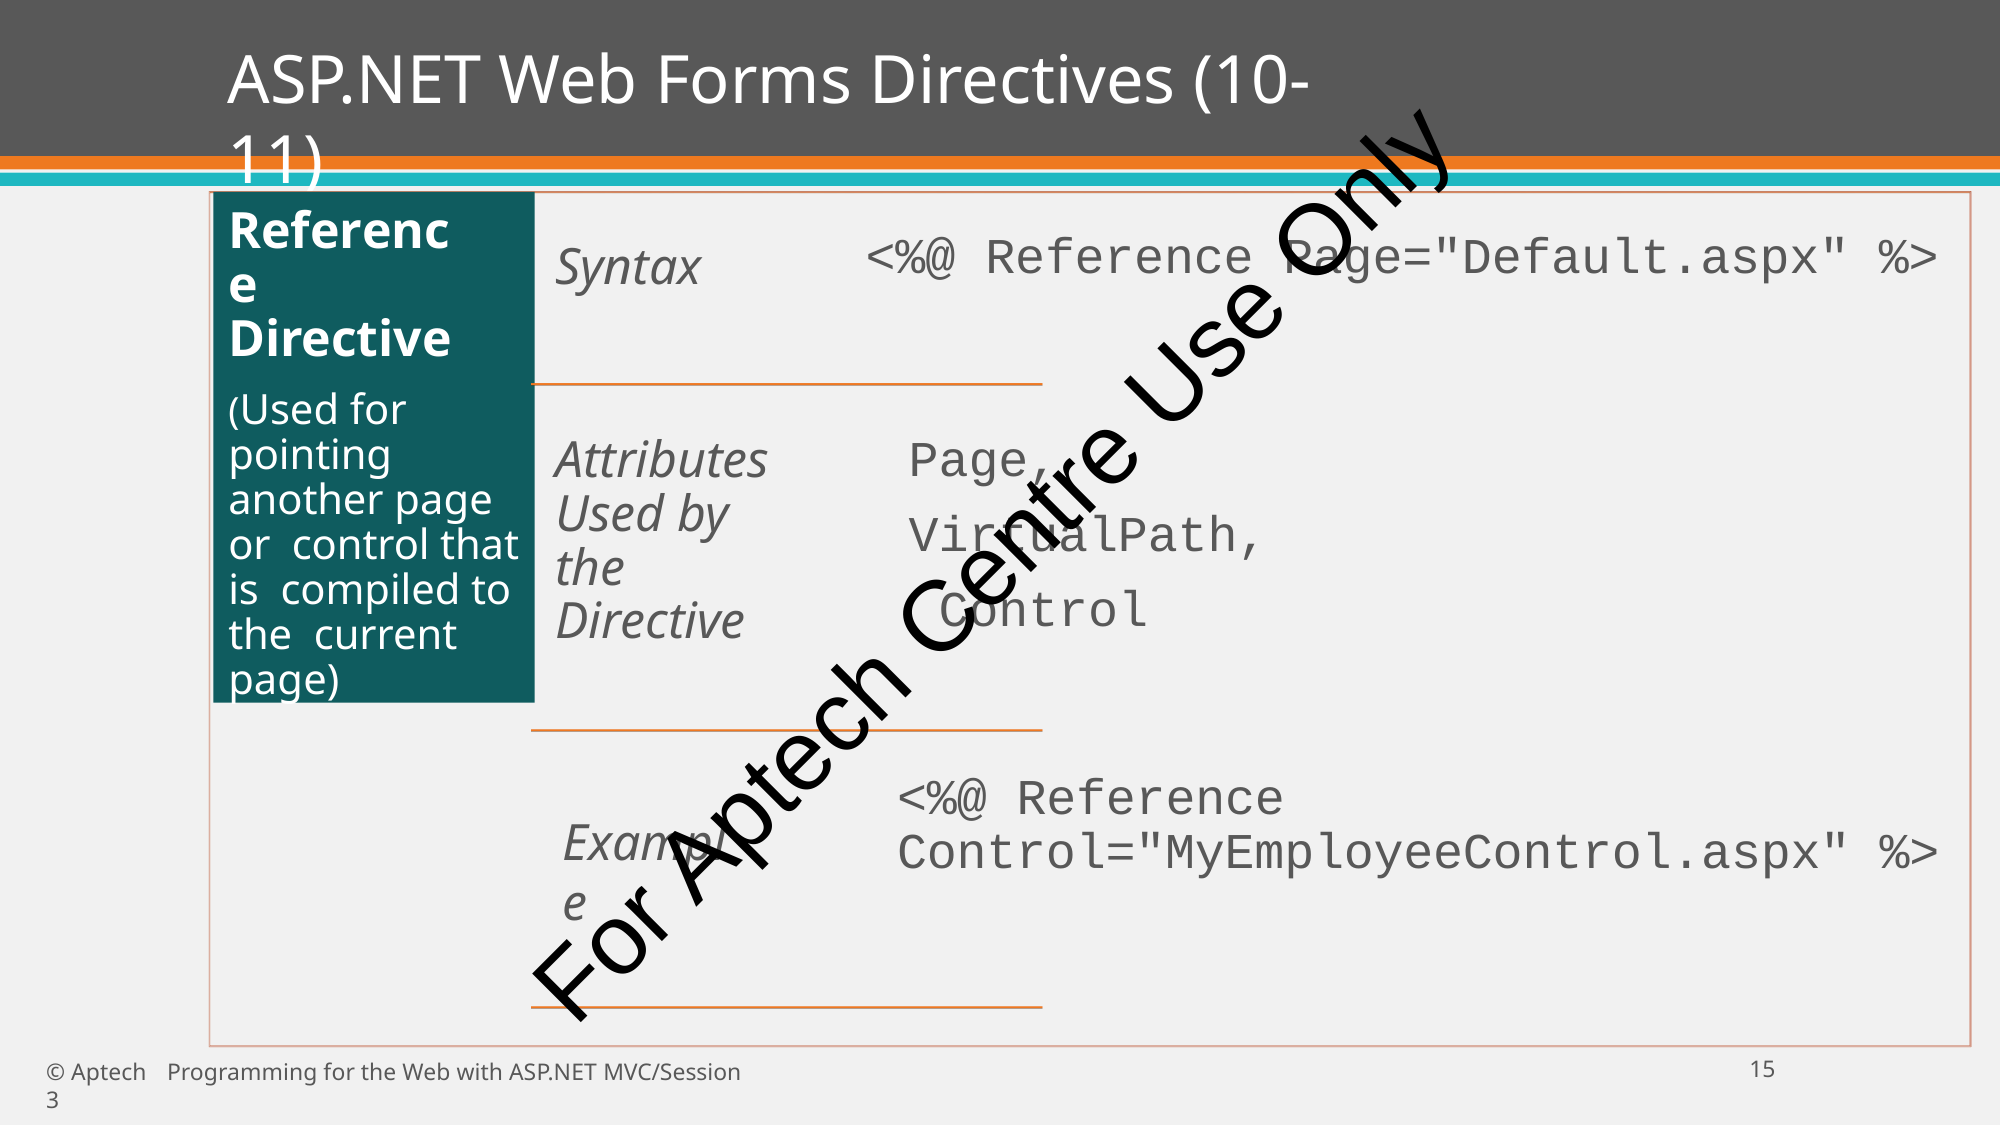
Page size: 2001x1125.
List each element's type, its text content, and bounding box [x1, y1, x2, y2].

slide_number 15 [1743, 1059, 1779, 1125]
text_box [529, 381, 1044, 1010]
text_box For Aptech Centre Use Only [1303, 81, 1481, 187]
footer © Aptech Programming for the Web with ASP.NET MVC/Session 3 [43, 1057, 755, 1125]
title ASP.NET Web Forms Directives (10-11) [225, 34, 1399, 187]
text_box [208, 190, 1973, 1048]
